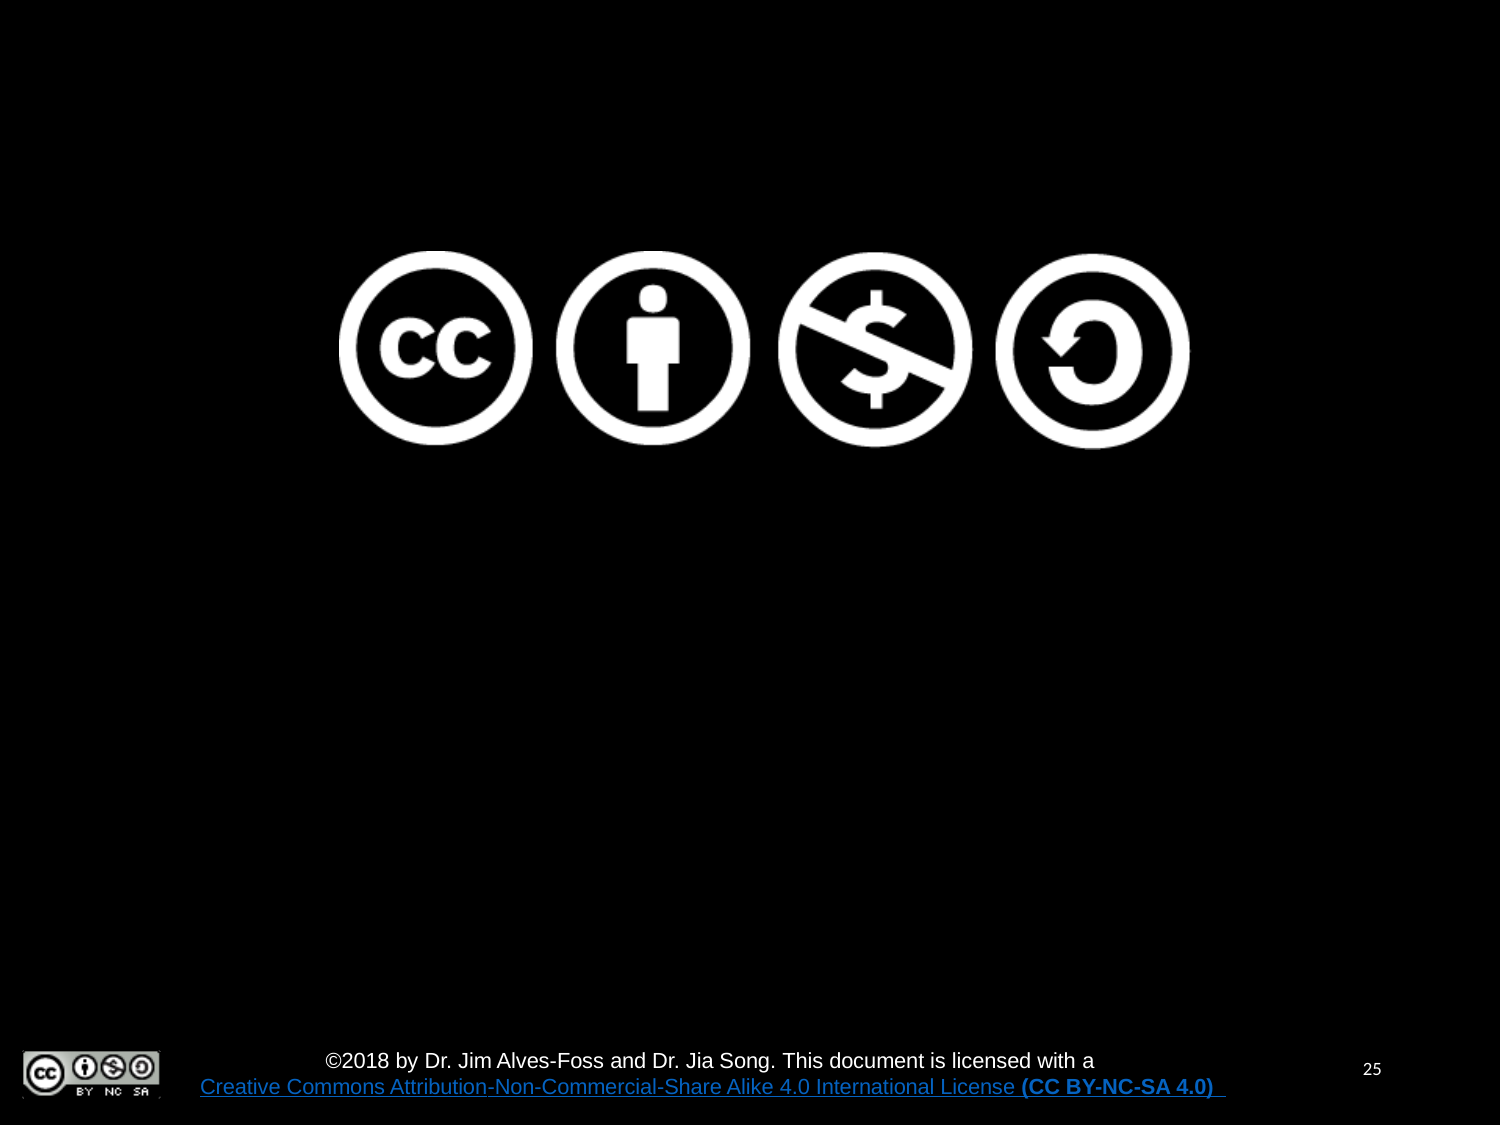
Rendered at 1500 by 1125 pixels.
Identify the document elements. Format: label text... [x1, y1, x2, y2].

slide_number 25 [1315, 1038, 1397, 1099]
picture [22, 1050, 161, 1099]
picture [339, 251, 1193, 450]
